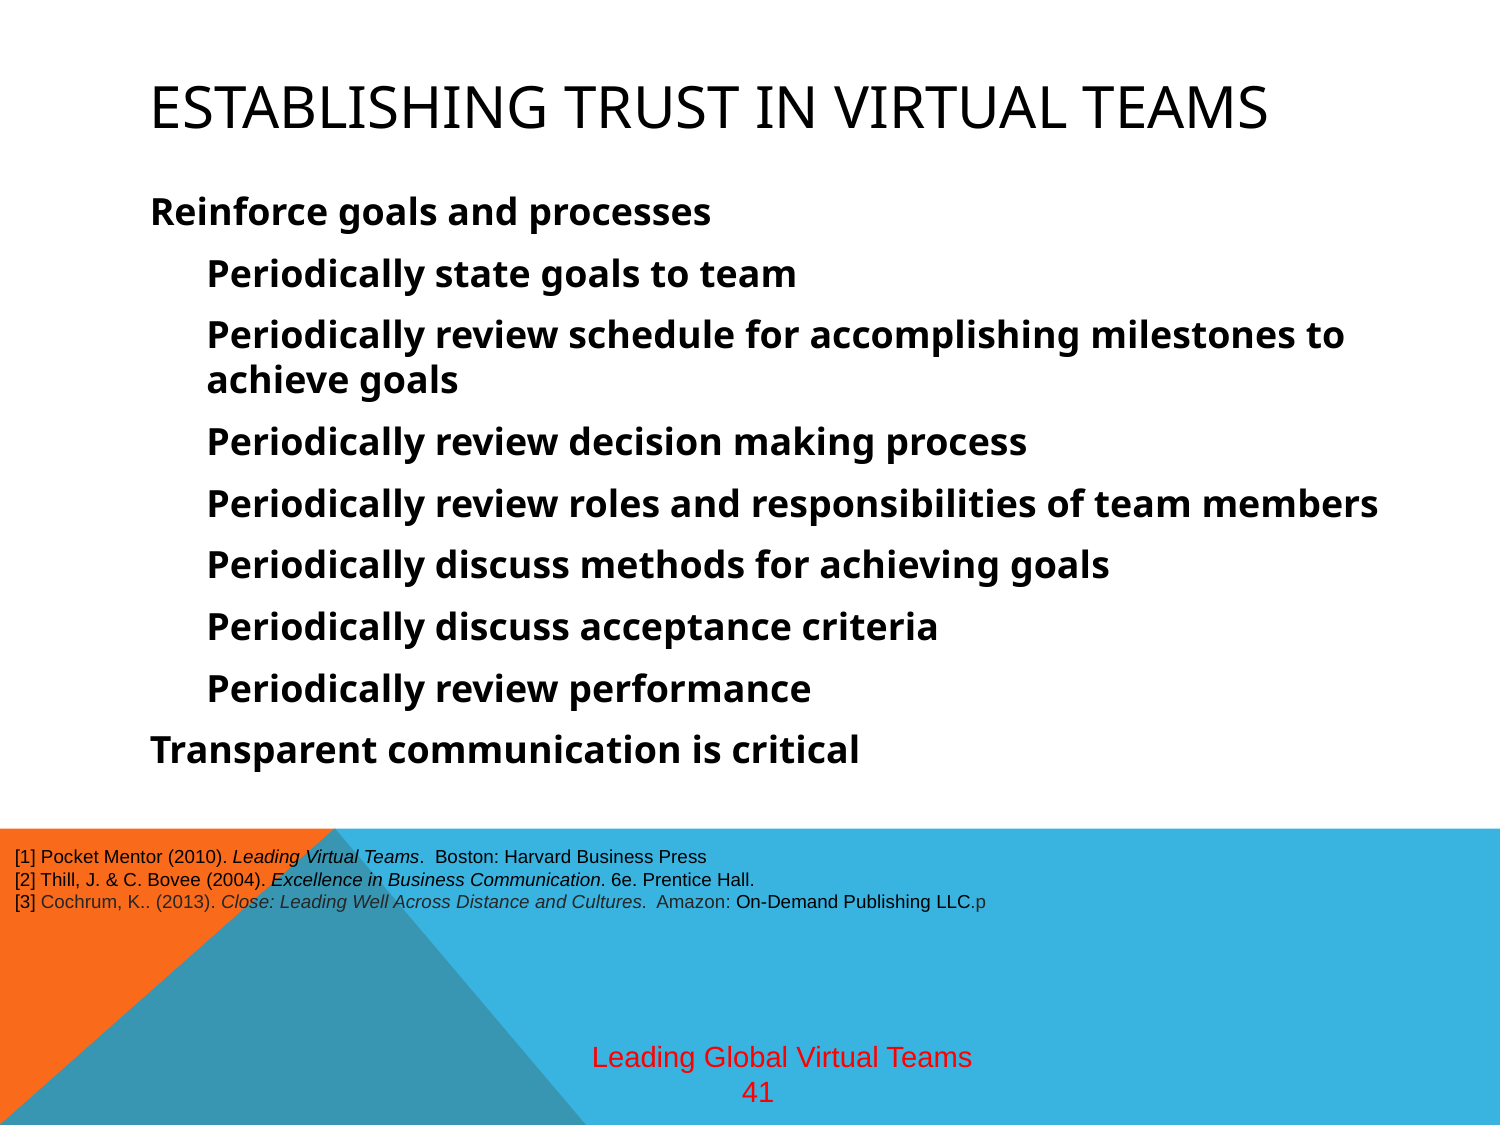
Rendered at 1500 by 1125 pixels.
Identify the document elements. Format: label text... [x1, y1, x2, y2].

list Reinforce goals and processes Periodically state goals to team Periodically review schedule for accomplishing milestones to achieve goals Periodically review decision making process Periodically review roles and responsibilities of team members Periodically discuss methods for achieving goals Periodically discuss acceptance criteria Periodically review performance Transparent communication is critical [134, 180, 1488, 825]
title Establishing Trust in virtual teams [134, 59, 1369, 150]
text_box [1] Pocket Mentor (2010). Leading Virtual Teams. Boston: Harvard Business Press [2] Thill, J. & C. Bovee (2004). Excellence in Business Communication. 6e. Prentice Hall. [3] Cochrum, K.. (2013). Close: Leading Well Across Distance and Cultures. Amazon: On-Demand Publishing LLC.p [0, 837, 1425, 920]
